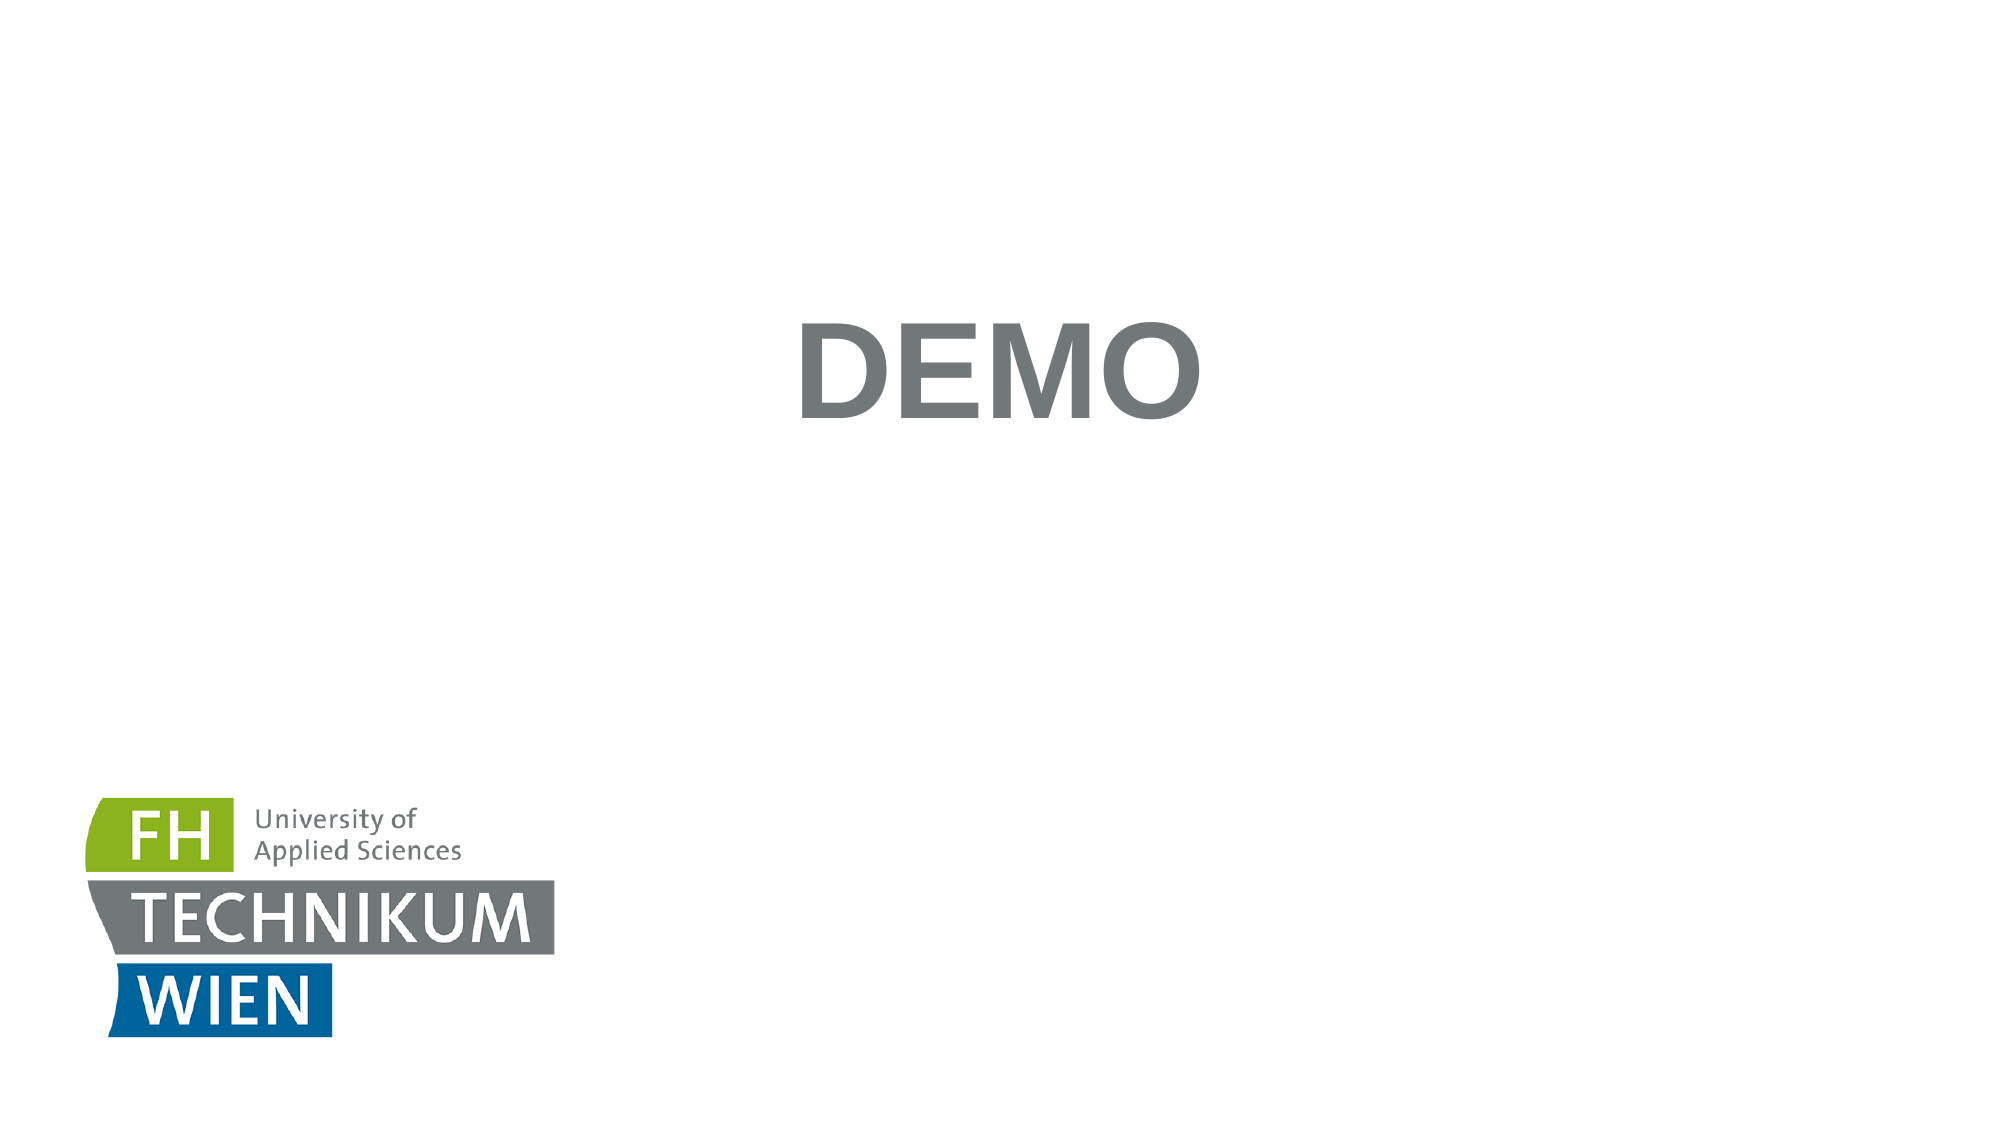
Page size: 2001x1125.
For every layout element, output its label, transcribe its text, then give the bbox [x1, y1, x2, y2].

picture [11, 723, 628, 1112]
title DEMO [25, 24, 1975, 724]
